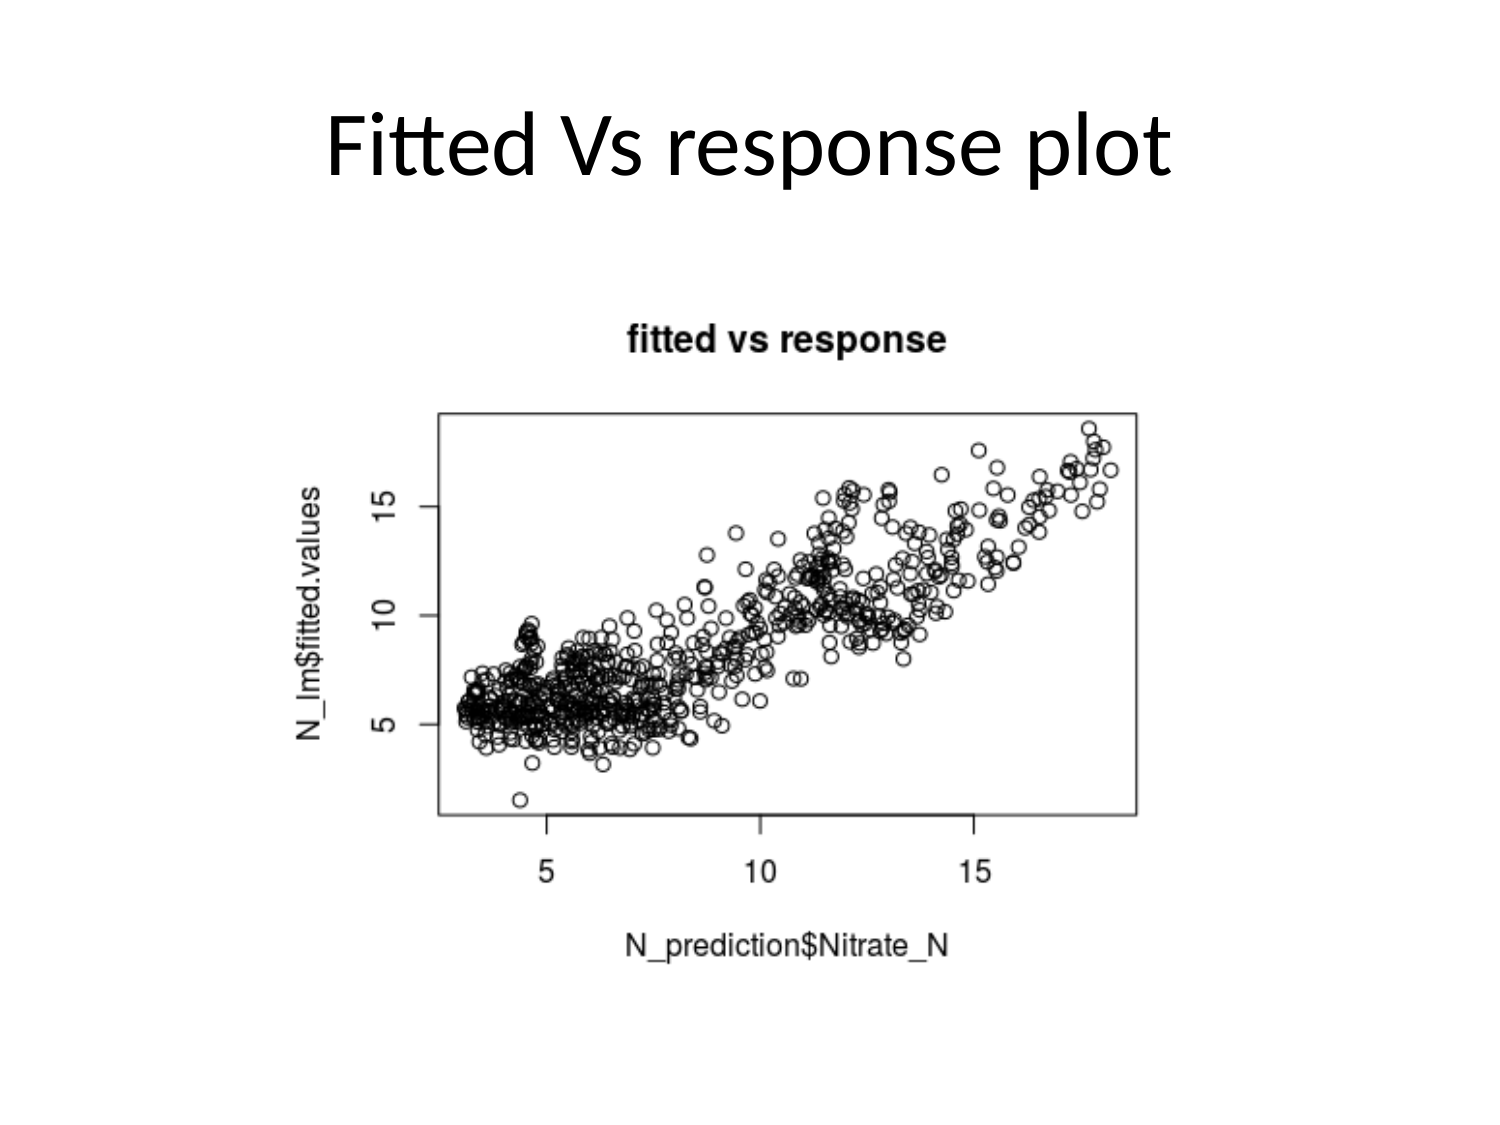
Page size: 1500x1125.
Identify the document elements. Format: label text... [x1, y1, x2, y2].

picture [287, 262, 1215, 1005]
title Fitted Vs response plot [75, 45, 1425, 233]
